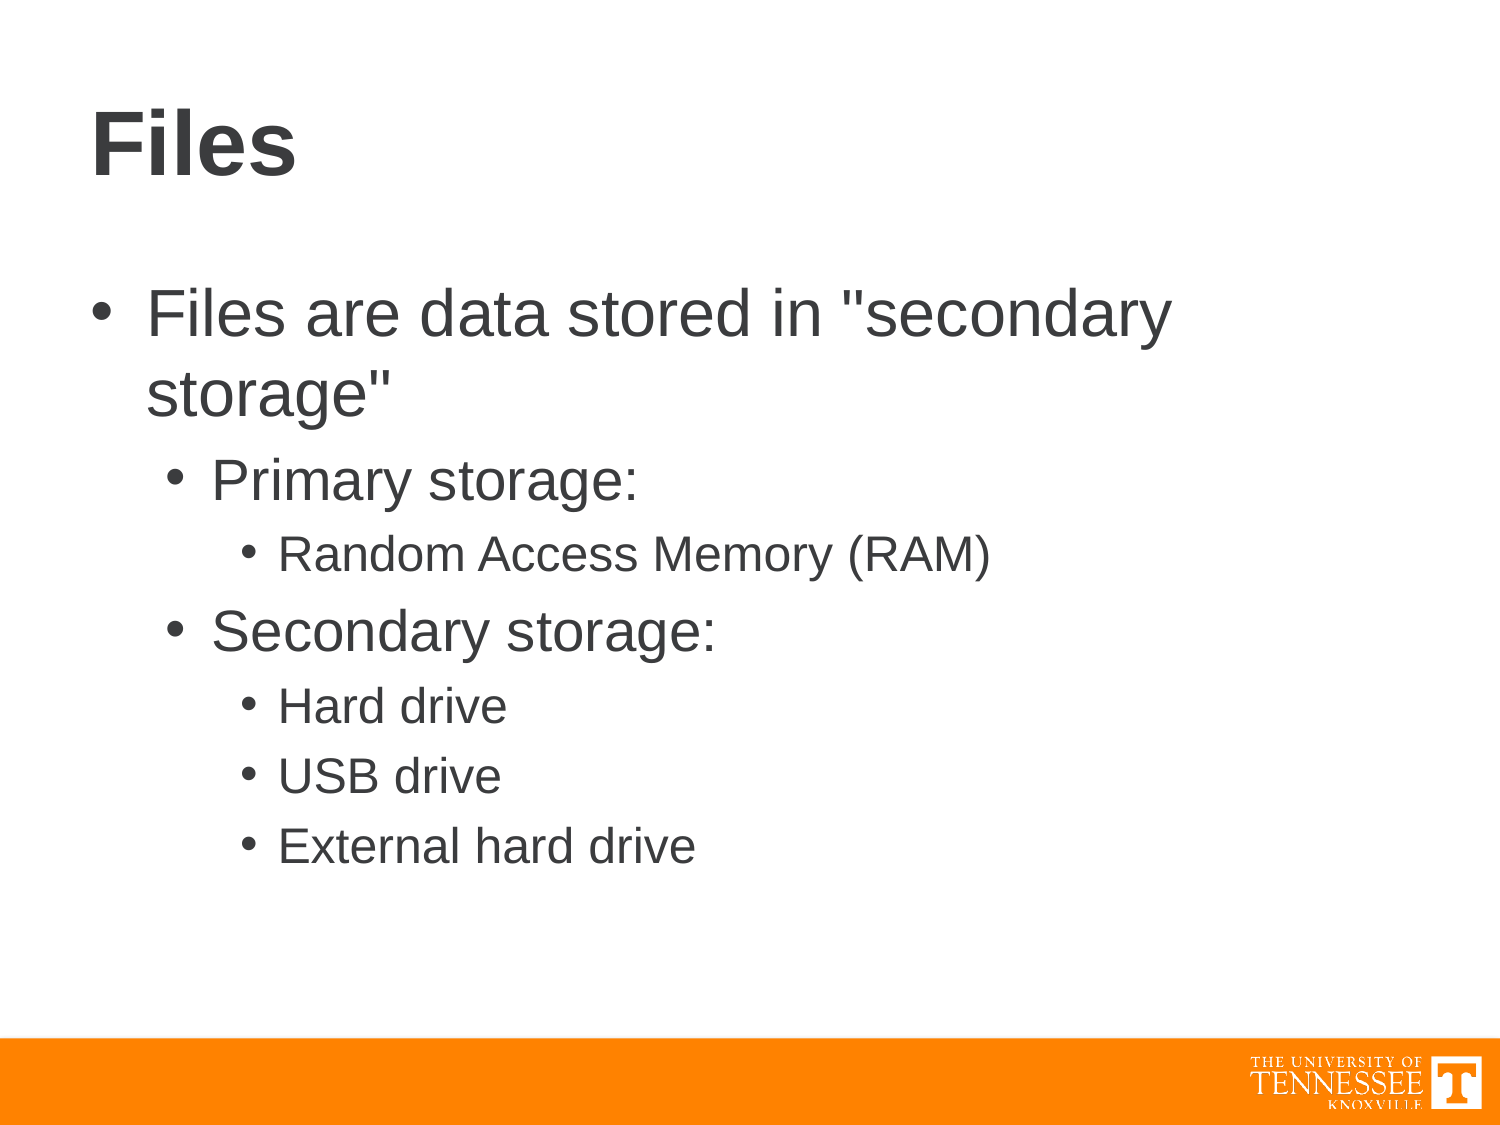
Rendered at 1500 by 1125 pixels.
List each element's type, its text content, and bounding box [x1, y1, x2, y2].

title Files [75, 45, 1425, 233]
list Files are data stored in "secondary storage" Primary storage: Random Access Memory (RAM) Secondary storage: Hard drive USB drive External hard drive [75, 262, 1425, 1005]
